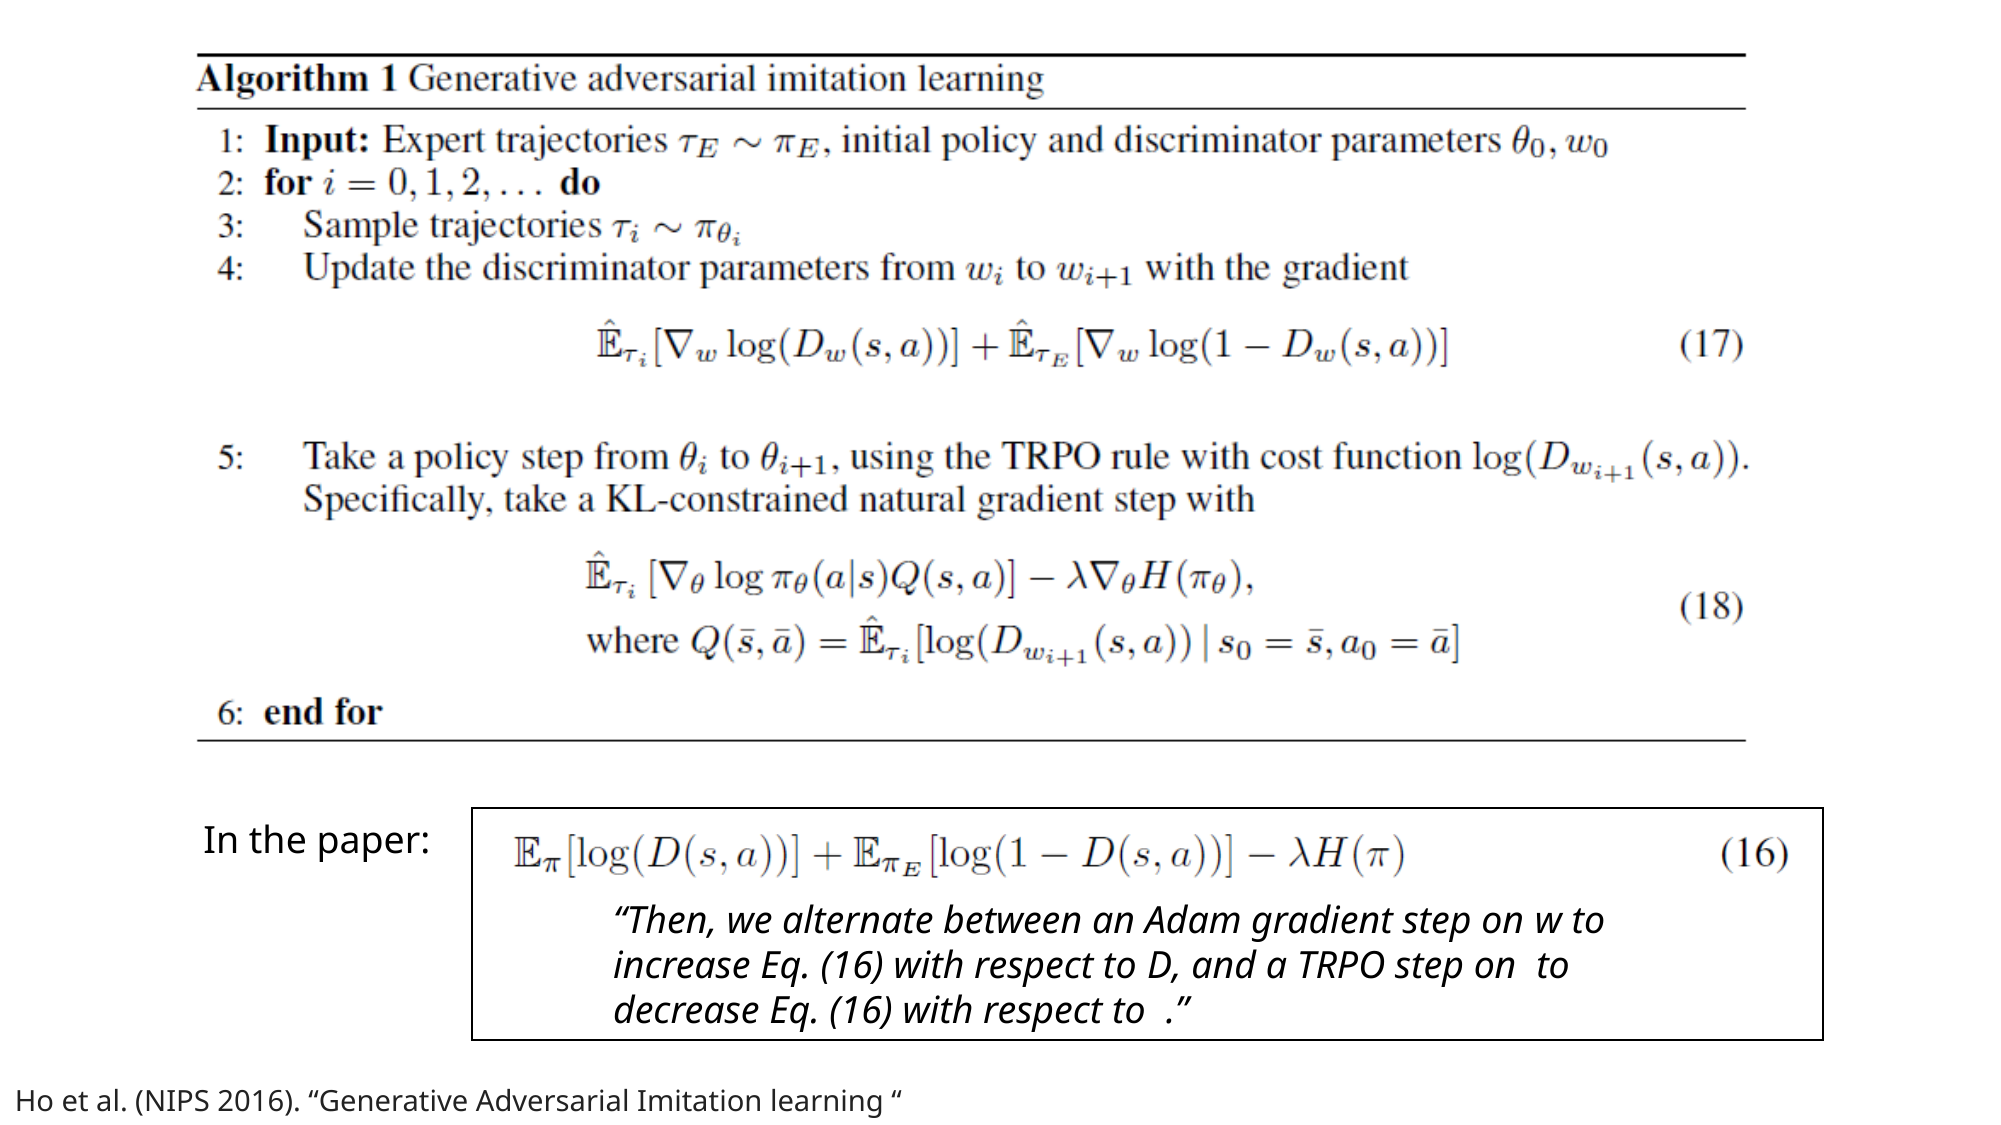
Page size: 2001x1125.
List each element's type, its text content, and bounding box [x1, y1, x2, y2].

text_box In the paper: [188, 808, 446, 868]
text_box Ho et al. (NIPS 2016). “Generative Adversarial Imitation learning “ [0, 1074, 1138, 1125]
picture [495, 826, 1795, 882]
text_box [471, 807, 1824, 1041]
picture [172, 35, 1765, 764]
